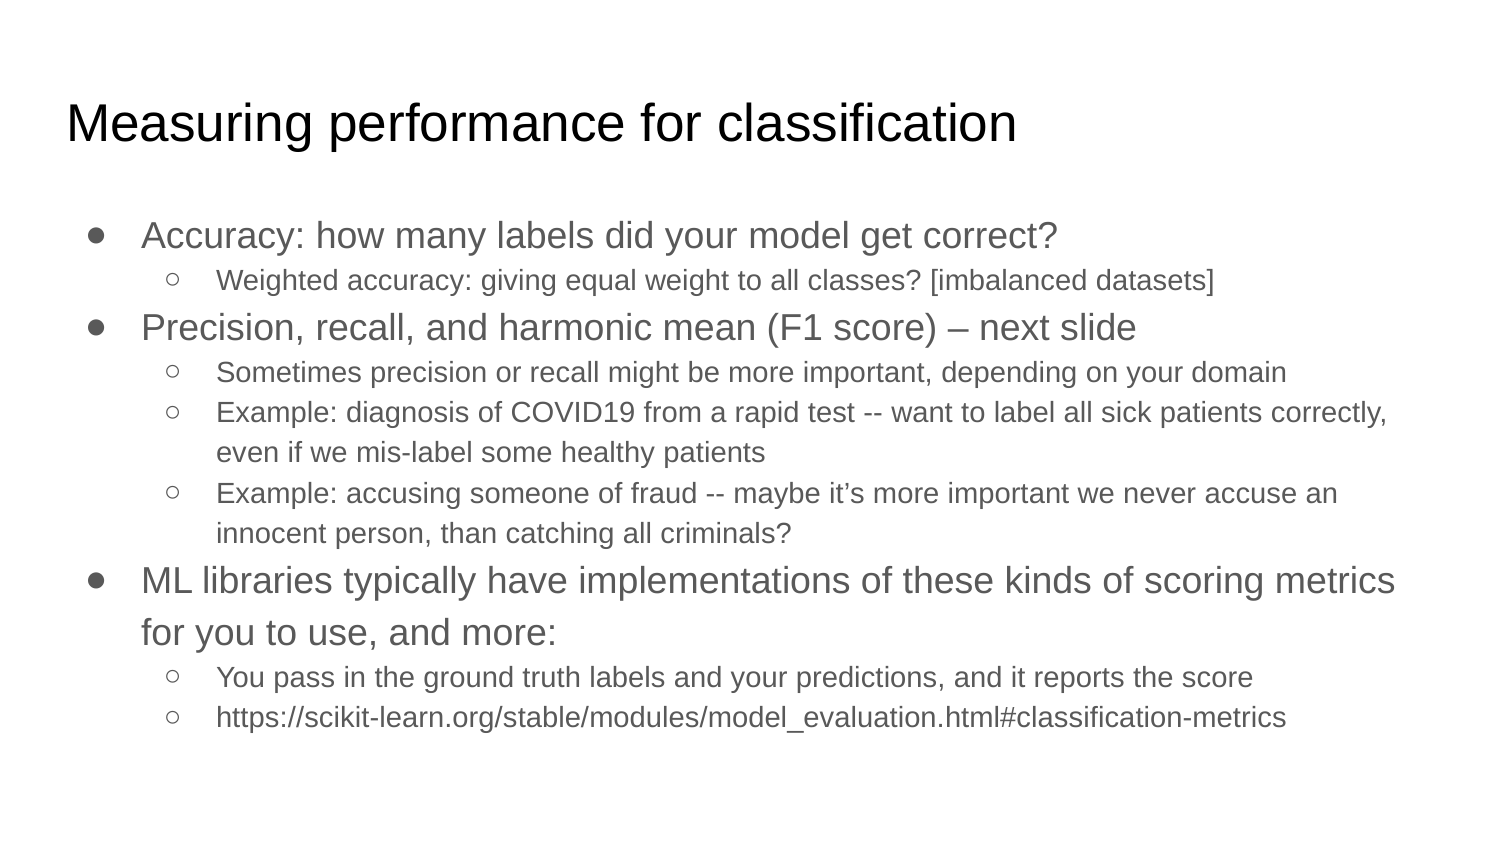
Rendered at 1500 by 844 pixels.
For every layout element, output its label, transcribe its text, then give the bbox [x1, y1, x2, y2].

list Accuracy: how many labels did your model get correct? Weighted accuracy: giving equal weight to all classes? [imbalanced datasets] Precision, recall, and harmonic mean (F1 score) – next slide Sometimes precision or recall might be more important, depending on your domain Example: diagnosis of COVID19 from a rapid test -- want to label all sick patients correctly, even if we mis-label some healthy patients Example: accusing someone of fraud -- maybe it’s more important we never accuse an innocent person, than catching all criminals? ML libraries typically have implementations of these kinds of scoring metrics for you to use, and more: You pass in the ground truth labels and your predictions, and it reports the score https://scikit-learn.org/stable/modules/model_evaluation.html#classification-metrics [51, 189, 1449, 750]
title Measuring performance for classification [51, 72, 1449, 167]
